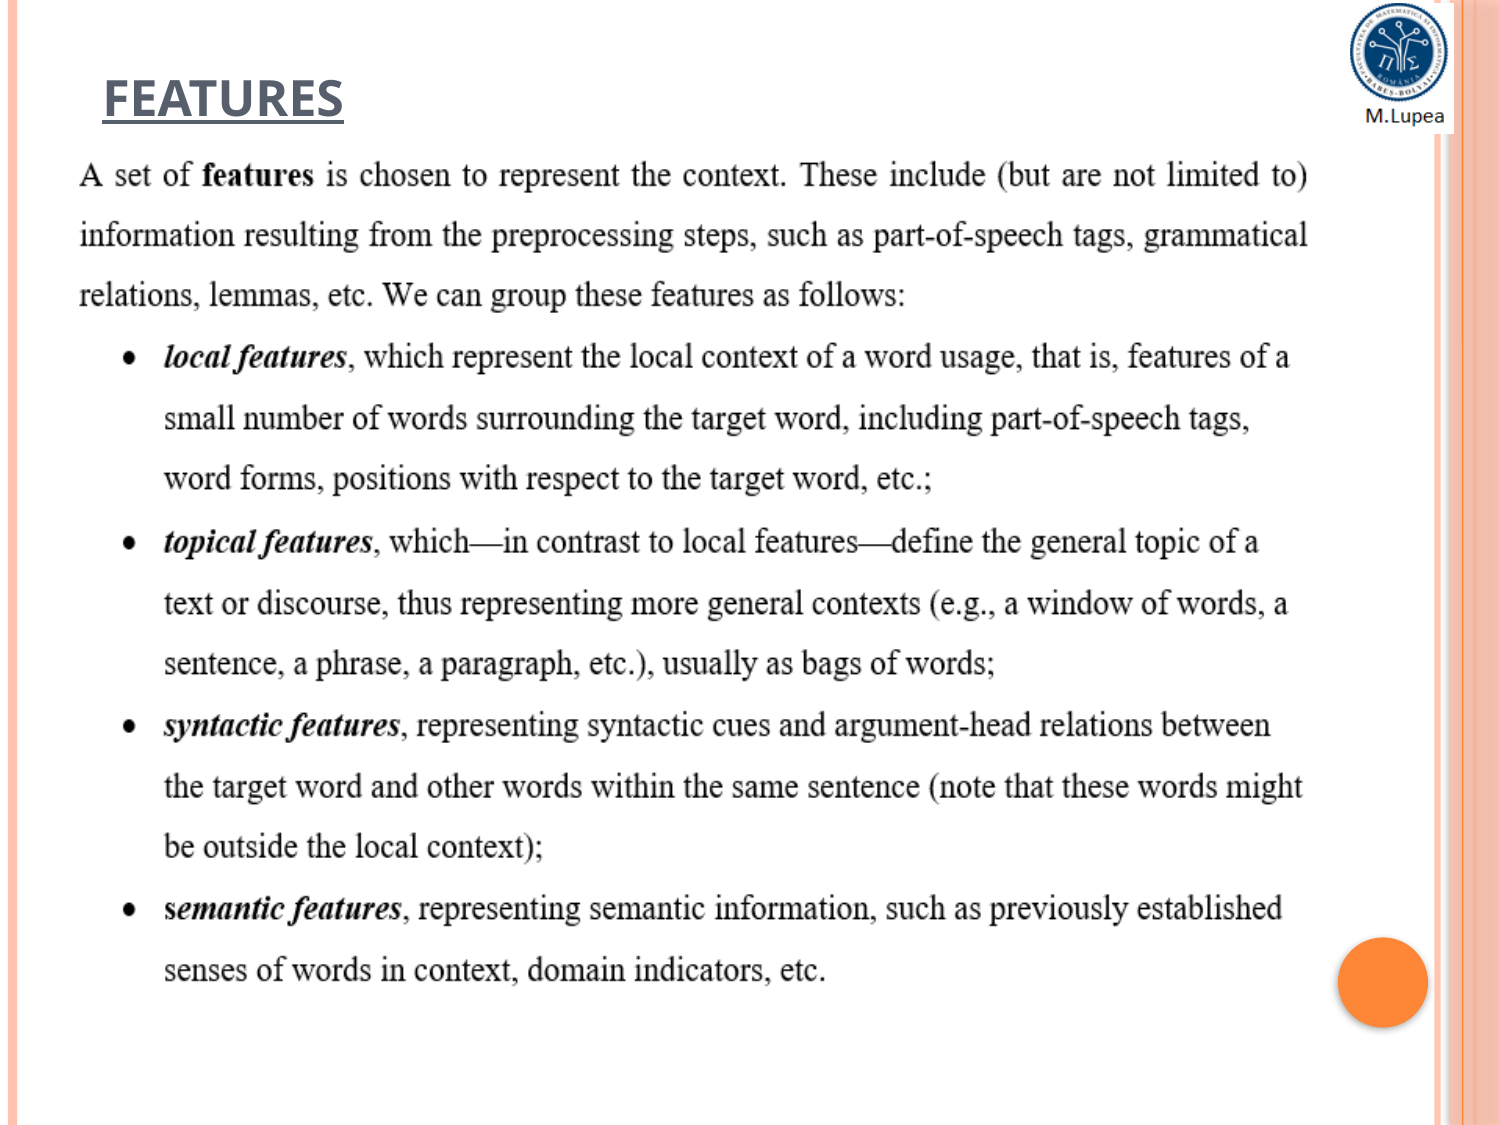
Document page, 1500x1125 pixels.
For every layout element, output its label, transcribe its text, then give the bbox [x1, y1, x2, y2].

title Features [87, 50, 1343, 134]
picture [1349, 3, 1455, 135]
picture [53, 133, 1322, 1018]
